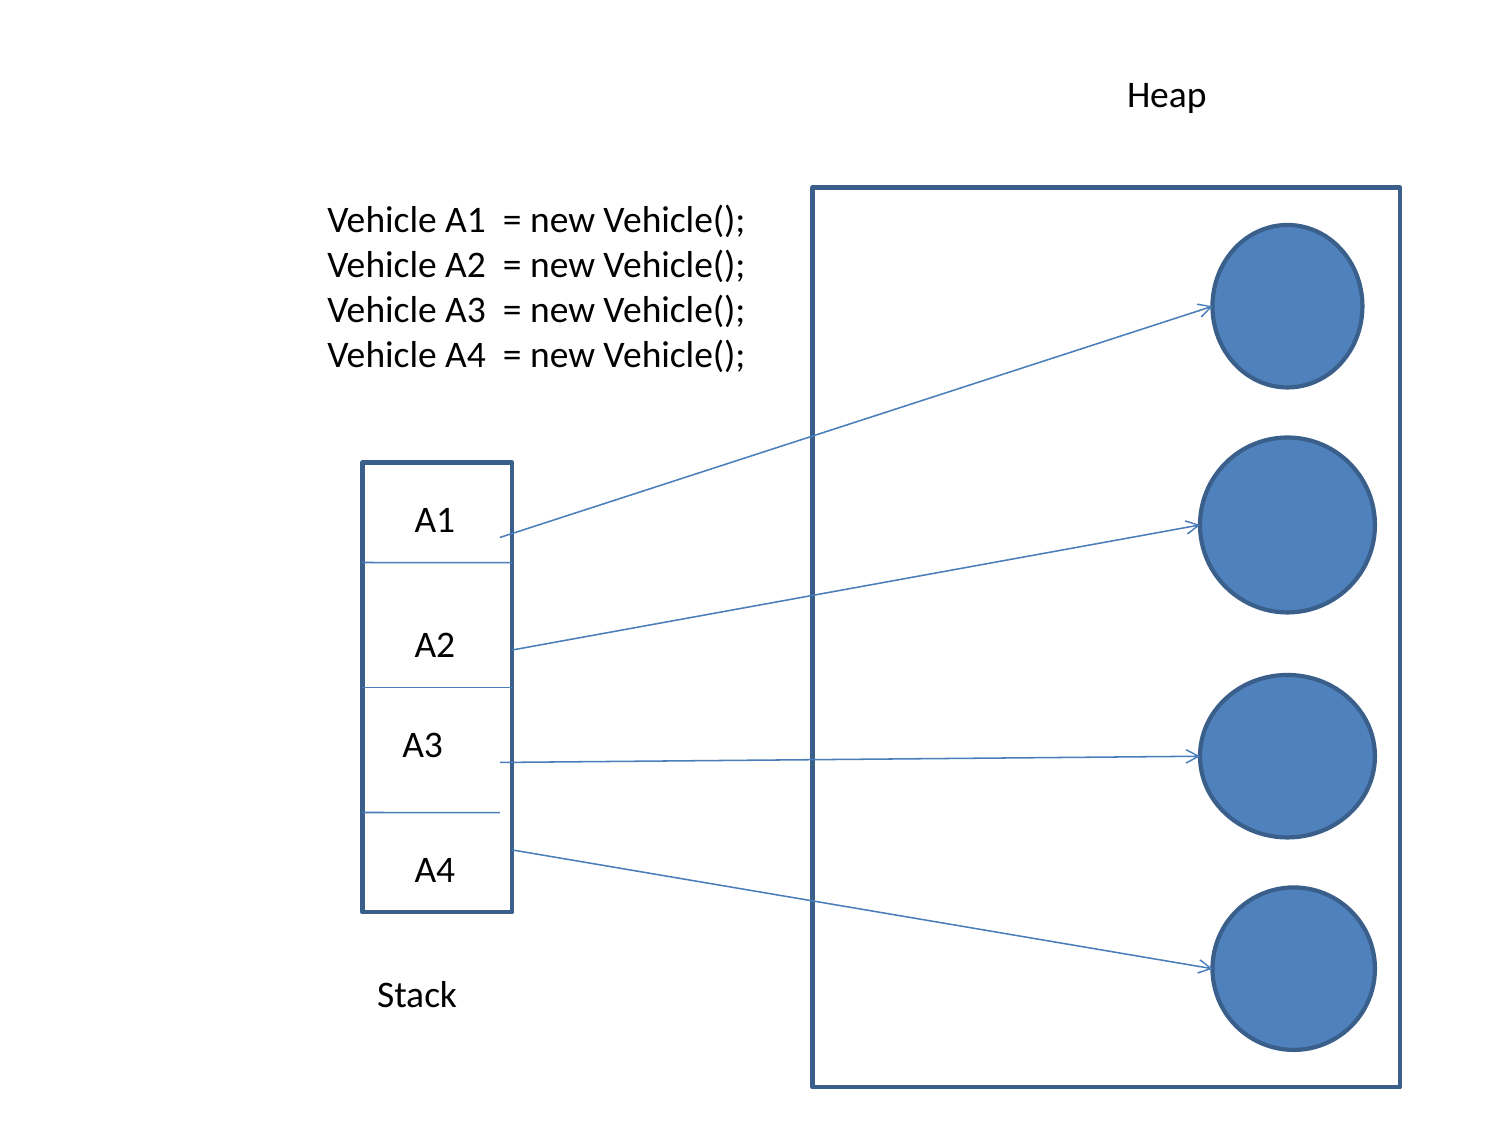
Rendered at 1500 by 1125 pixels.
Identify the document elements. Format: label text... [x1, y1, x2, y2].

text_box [512, 524, 1201, 651]
text_box [1197, 672, 1378, 840]
text_box [1210, 885, 1378, 1053]
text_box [512, 849, 1213, 969]
text_box A4 [399, 837, 488, 898]
text_box A3 [387, 712, 475, 773]
text_box Heap [1112, 62, 1425, 123]
text_box [1204, 435, 1378, 615]
text_box [810, 185, 1402, 1089]
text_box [499, 305, 1213, 538]
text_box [499, 755, 1201, 763]
text_box [360, 460, 514, 914]
text_box Vehicle A1 = new Vehicle(); Vehicle A2 = new Vehicle(); Vehicle A3 = new Vehicle(); Vehicle A4 = new Vehicle(); [312, 187, 1063, 383]
text_box Stack [362, 962, 513, 1023]
text_box A2 [399, 612, 488, 673]
text_box A1 [399, 487, 488, 548]
text_box [1210, 222, 1365, 390]
